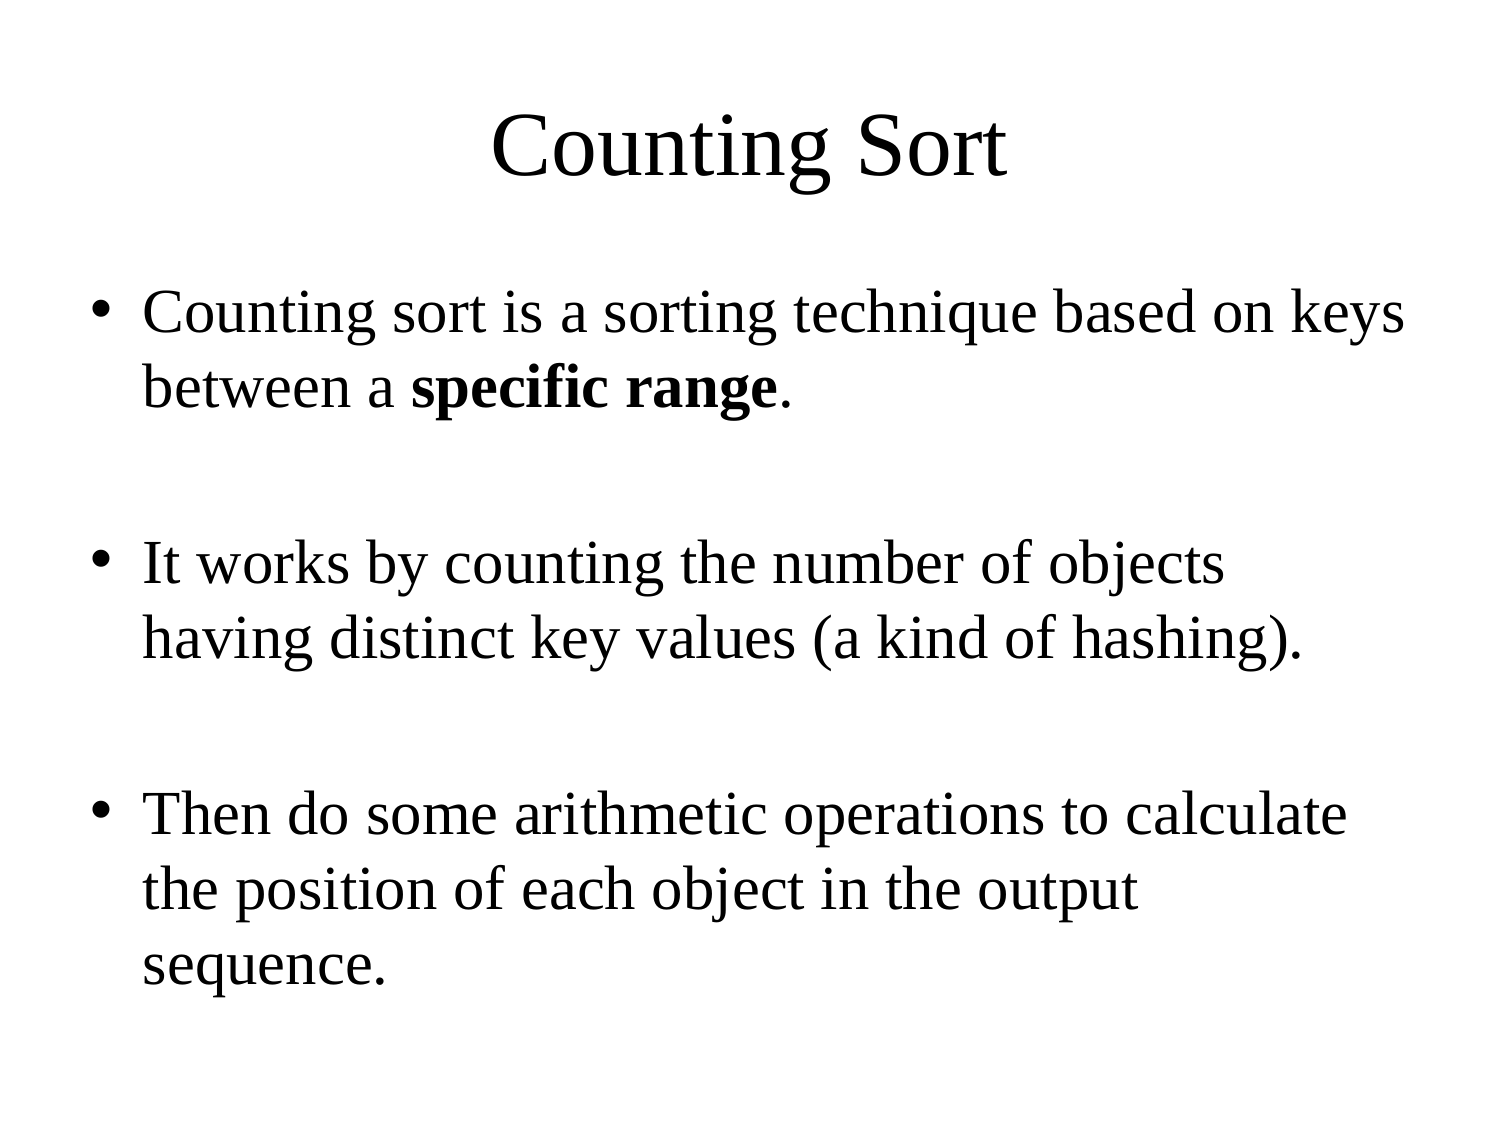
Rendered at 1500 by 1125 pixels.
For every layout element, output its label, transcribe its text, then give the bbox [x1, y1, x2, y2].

title Counting Sort [75, 45, 1425, 233]
list Counting sort is a sorting technique based on keys between a specific range. It works by counting the number of objects having distinct key values (a kind of hashing). Then do some arithmetic operations to calculate the position of each object in the output sequence. [75, 262, 1425, 1005]
